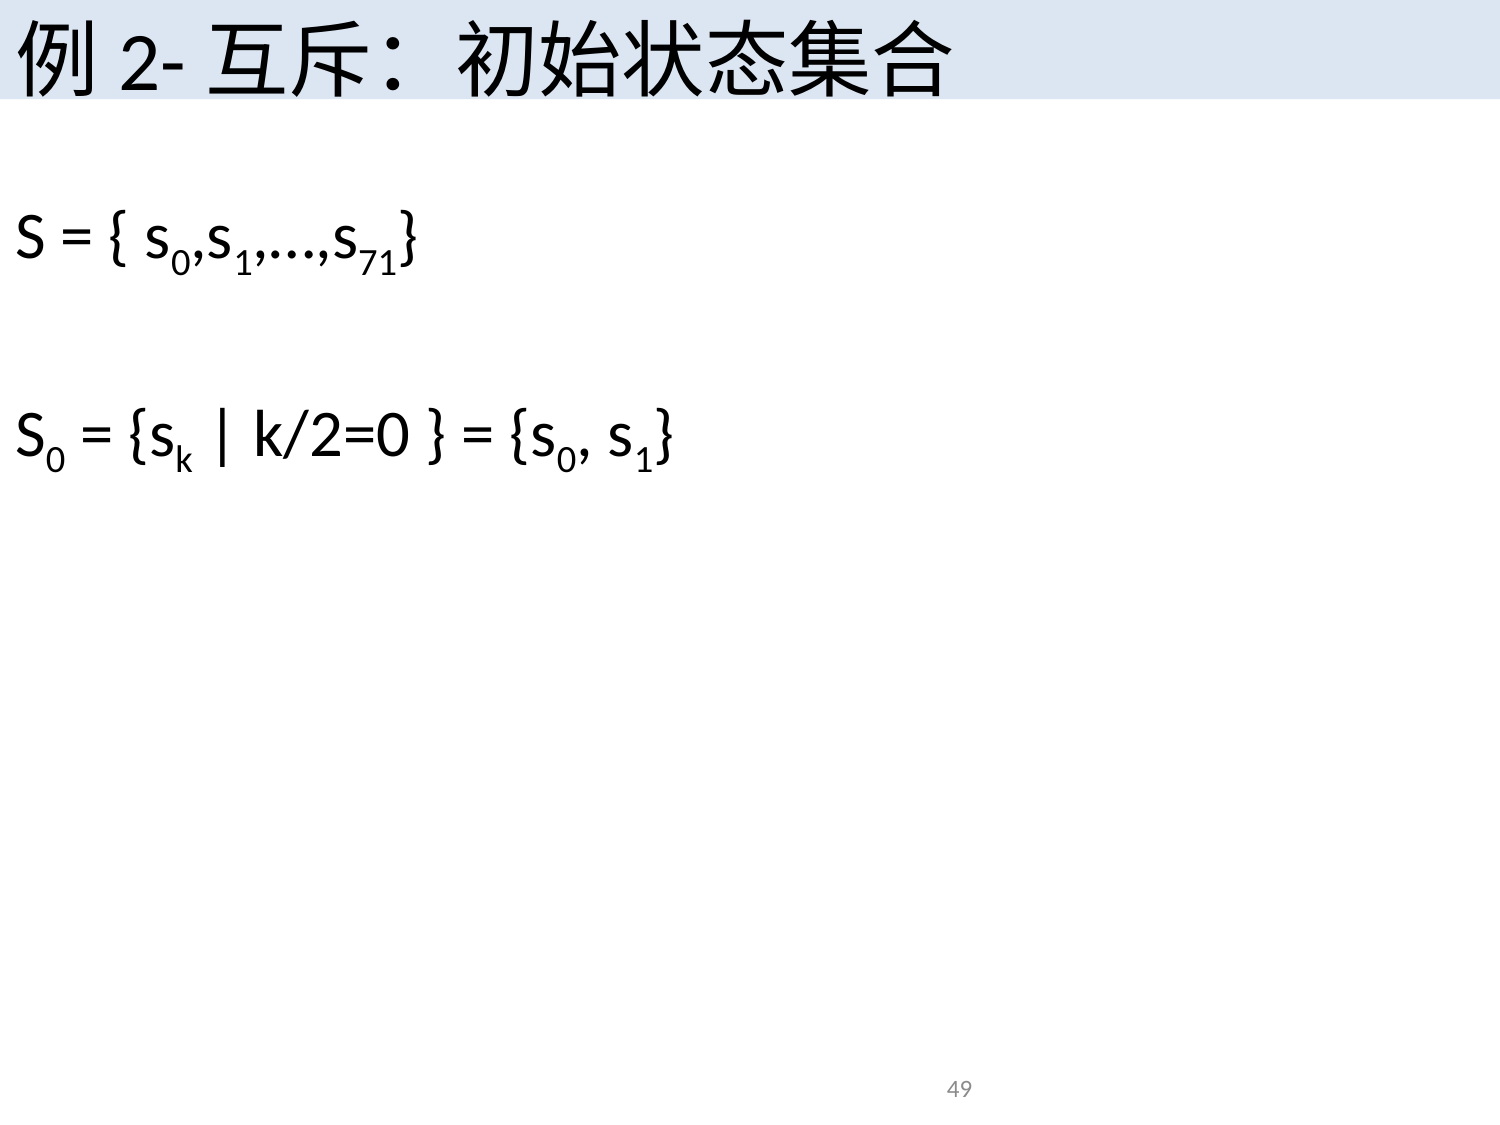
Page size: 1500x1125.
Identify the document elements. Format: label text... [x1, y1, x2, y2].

list 例2-互斥：初始状态集合 [0, 0, 1500, 100]
footer 49 [512, 1047, 988, 1103]
text_box S = { s0,s1,…,s71} S0 = {sk | k/2=0 } = {s0, s1} [0, 184, 1447, 1047]
